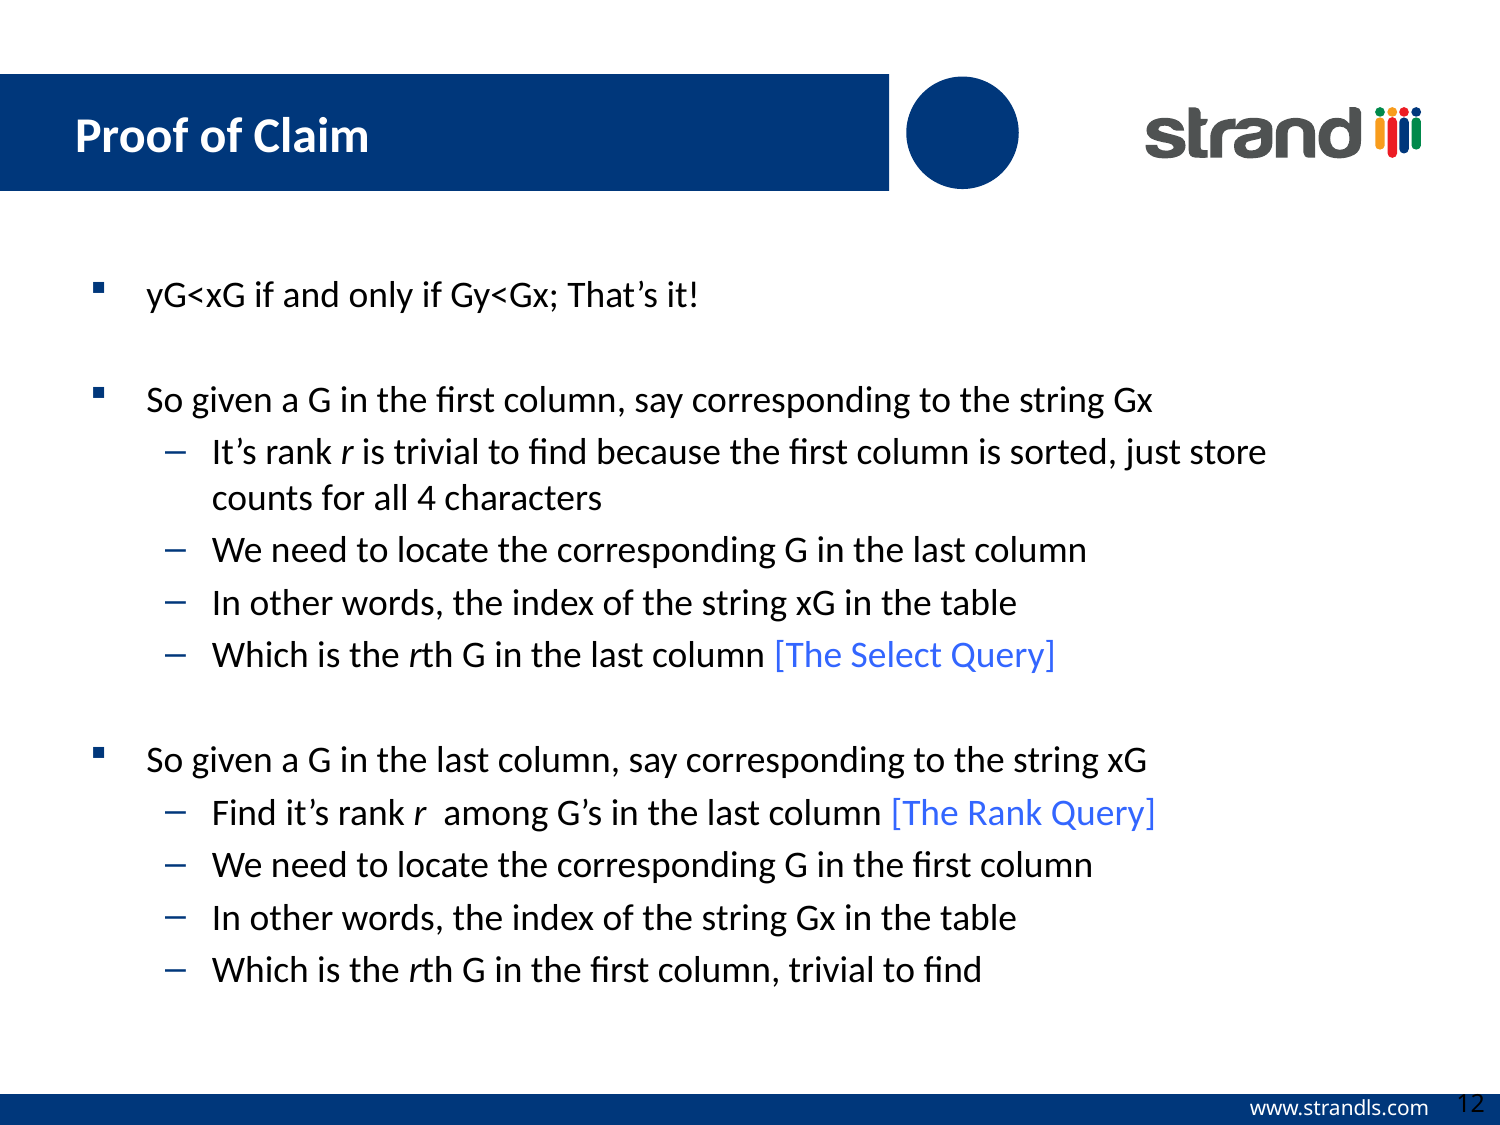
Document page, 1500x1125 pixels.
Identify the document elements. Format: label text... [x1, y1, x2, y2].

list yG<xG if and only if Gy<Gx; That’s it! So given a G in the first column, say corresponding to the string Gx It’s rank r is trivial to find because the first column is sorted, just store counts for all 4 characters We need to locate the corresponding G in the last column In other words, the index of the string xG in the table Which is the rth G in the last column [The Select Query] So given a G in the last column, say corresponding to the string xG Find it’s rank r among G’s in the last column [The Rank Query] We need to locate the corresponding G in the first column In other words, the index of the string Gx in the table Which is the rth G in the first column, trivial to find [75, 262, 1376, 1005]
list Proof of Claim [0, 74, 890, 191]
slide_number 12 [1437, 1085, 1500, 1123]
